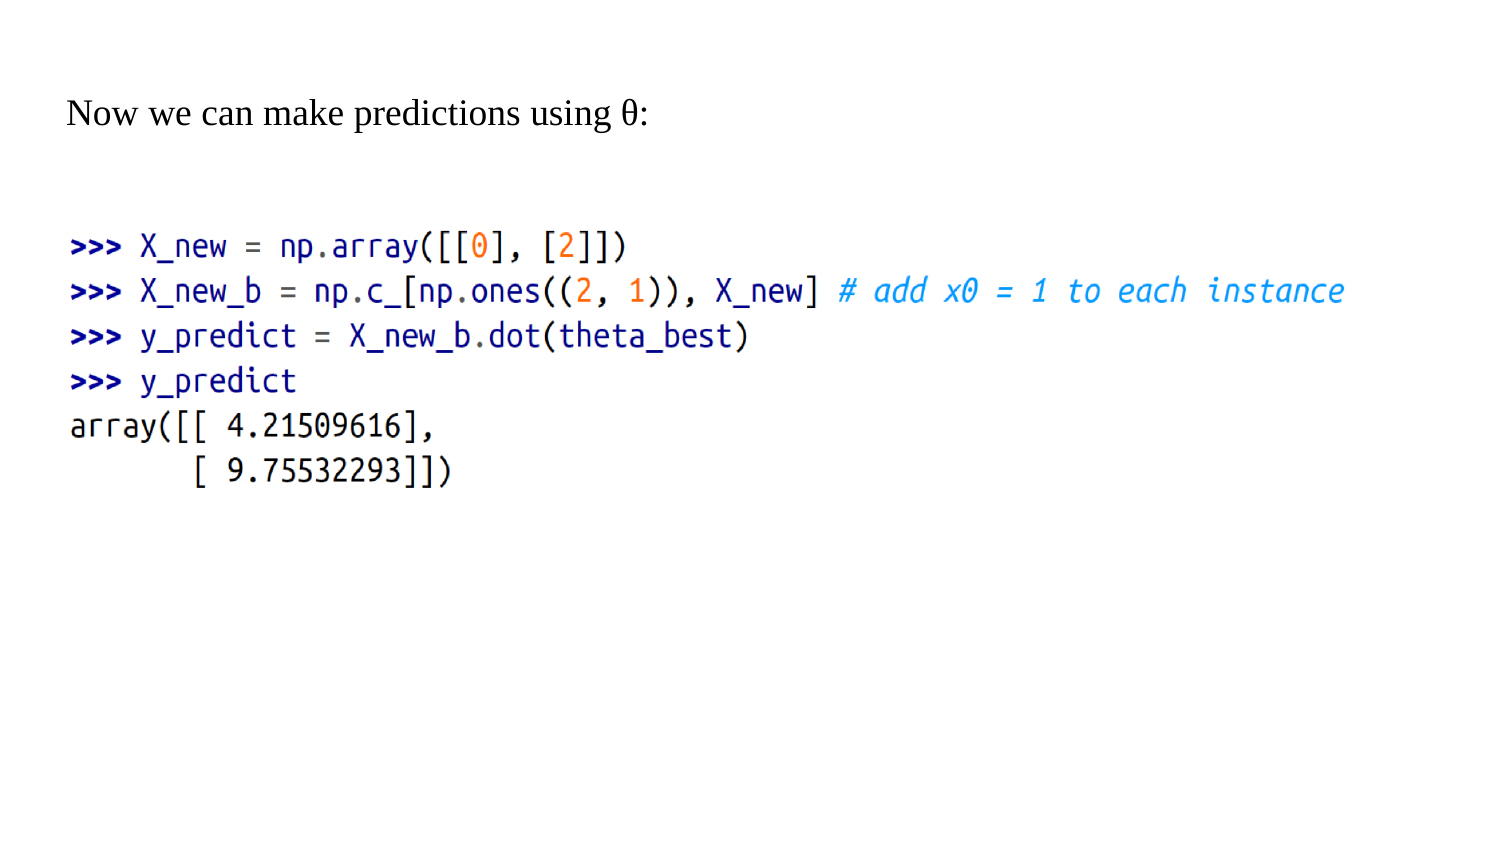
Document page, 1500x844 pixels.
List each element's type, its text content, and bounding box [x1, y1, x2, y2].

picture [45, 196, 1367, 510]
title Now we can make predictions using θ: [51, 72, 1449, 167]
